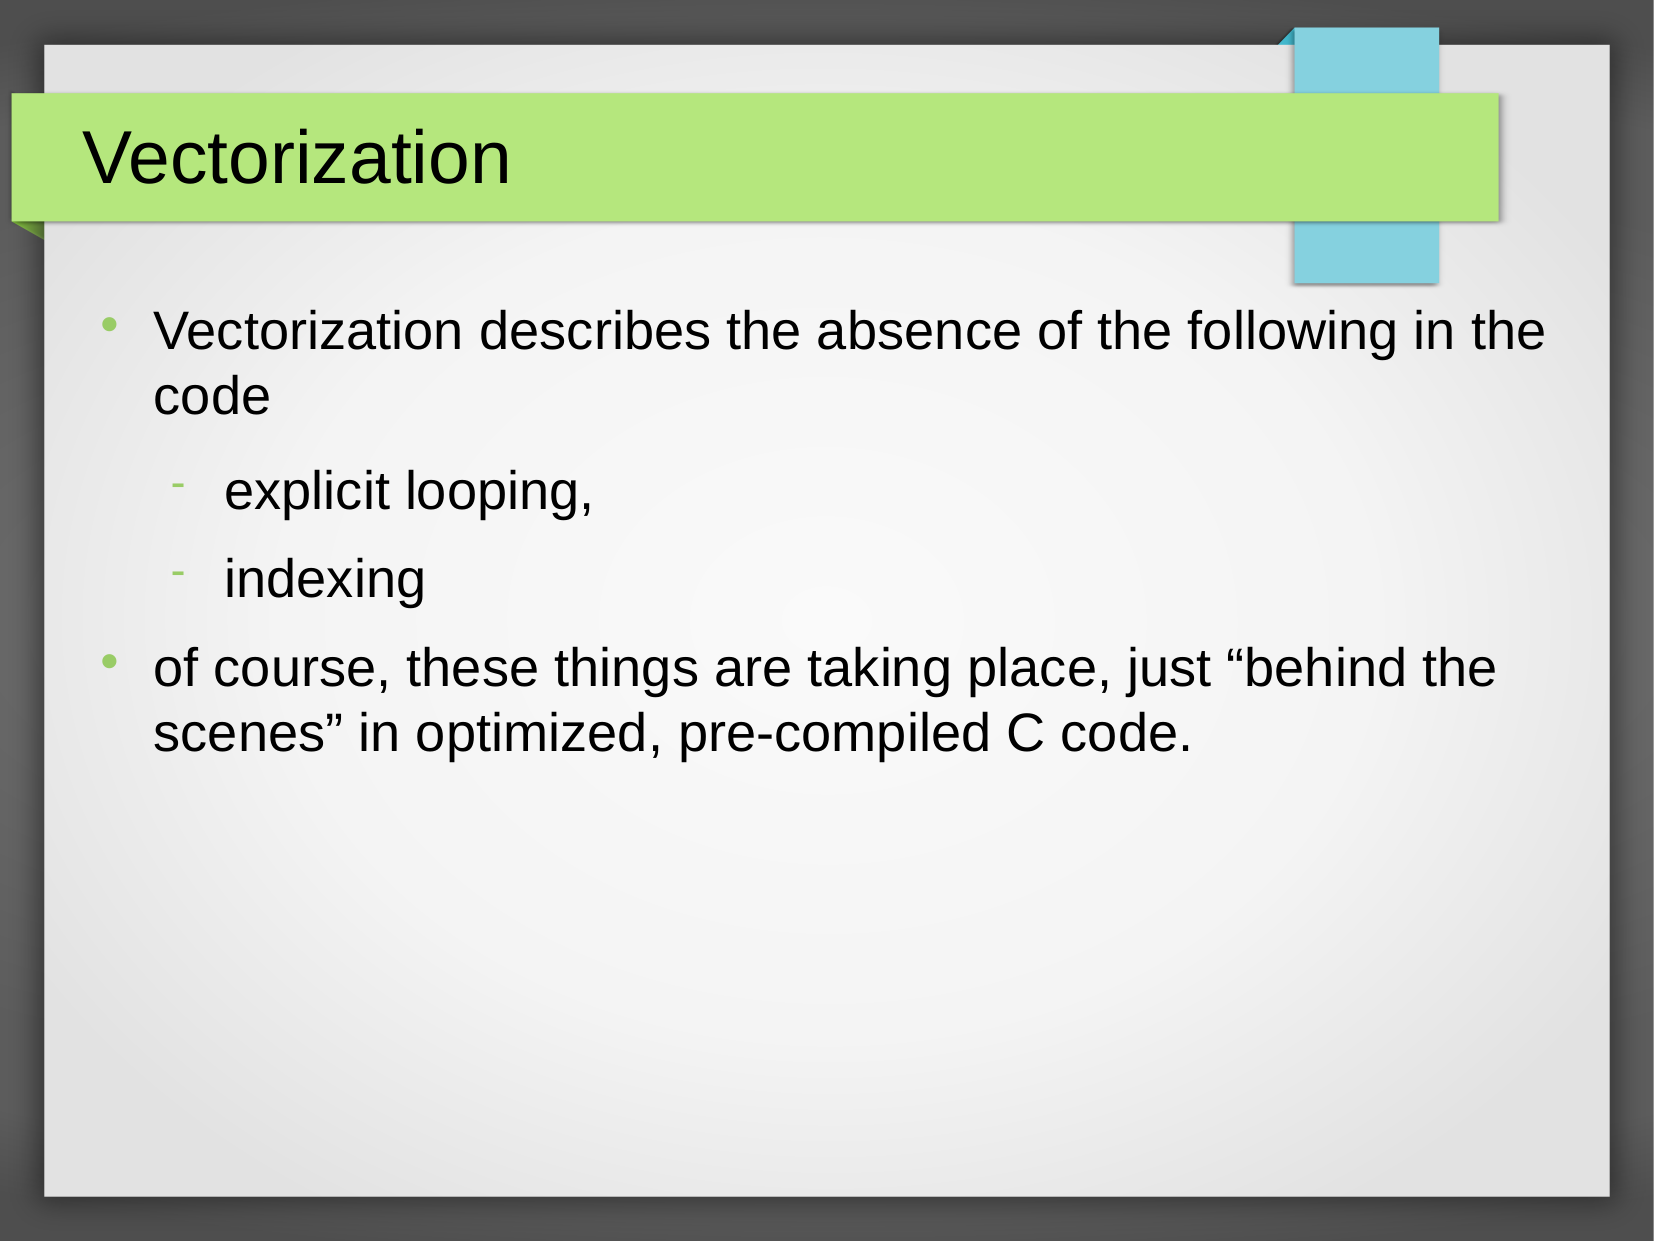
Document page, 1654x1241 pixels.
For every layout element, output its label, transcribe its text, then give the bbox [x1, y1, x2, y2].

text_box Vectorization [82, 94, 1264, 213]
picture [0, 0, 1654, 1241]
text_box Vectorization describes the absence of the following in the code explicit looping, indexing of course, these things are taking place, just “behind the scenes” in optimized, pre-compiled C code. [82, 295, 1571, 1015]
